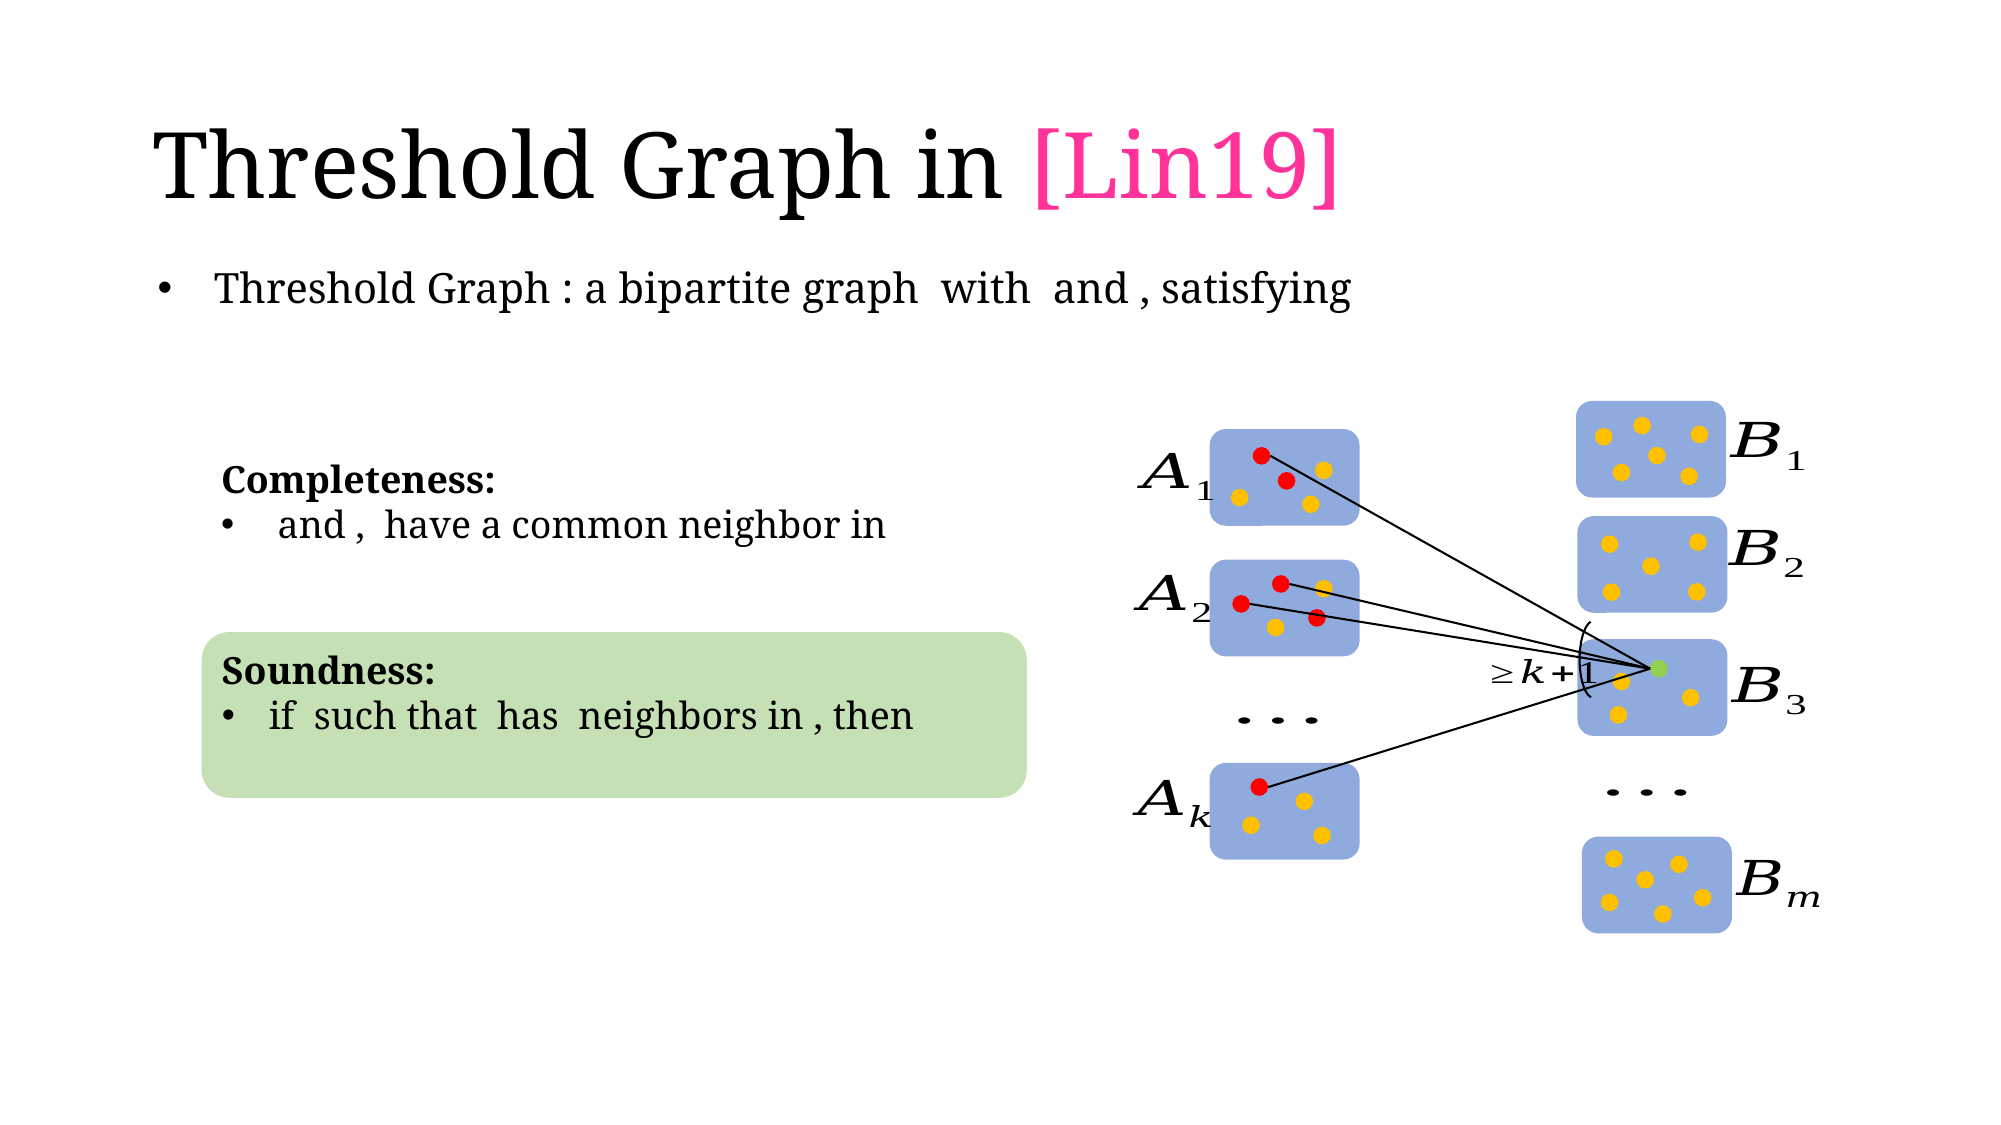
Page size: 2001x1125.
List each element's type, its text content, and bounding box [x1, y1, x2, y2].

text_box [1208, 558, 1270, 658]
text_box [1647, 445, 1667, 466]
text_box [1229, 487, 1250, 508]
text_box [1603, 848, 1624, 869]
text_box [1241, 815, 1262, 836]
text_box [1268, 669, 1651, 788]
text_box [1231, 593, 1251, 614]
text_box [1651, 638, 1729, 737]
text_box [1651, 658, 1669, 679]
text_box [1294, 791, 1315, 812]
text_box [1312, 825, 1332, 846]
text_box [1680, 687, 1701, 708]
text_box [1635, 869, 1656, 890]
text_box [1688, 532, 1708, 553]
text_box [1574, 399, 1728, 499]
text_box [1632, 415, 1653, 436]
text_box [1208, 428, 1361, 527]
text_box [1692, 887, 1713, 908]
text_box [1653, 904, 1673, 924]
text_box [200, 630, 1028, 799]
text_box [1599, 892, 1620, 913]
text_box [1580, 835, 1734, 935]
text_box [1251, 445, 1271, 466]
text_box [1249, 603, 1289, 669]
text_box [1651, 556, 1661, 577]
text_box [1249, 777, 1270, 797]
text_box [1689, 424, 1710, 445]
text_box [1289, 583, 1651, 669]
text_box [1651, 514, 1729, 614]
text_box [1593, 426, 1614, 447]
title Threshold Graph in [Lin19] [137, 59, 1863, 278]
text_box [1686, 581, 1707, 602]
text_box [1208, 761, 1361, 861]
text_box [1679, 466, 1700, 487]
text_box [1270, 455, 1651, 603]
text_box [1669, 854, 1689, 875]
